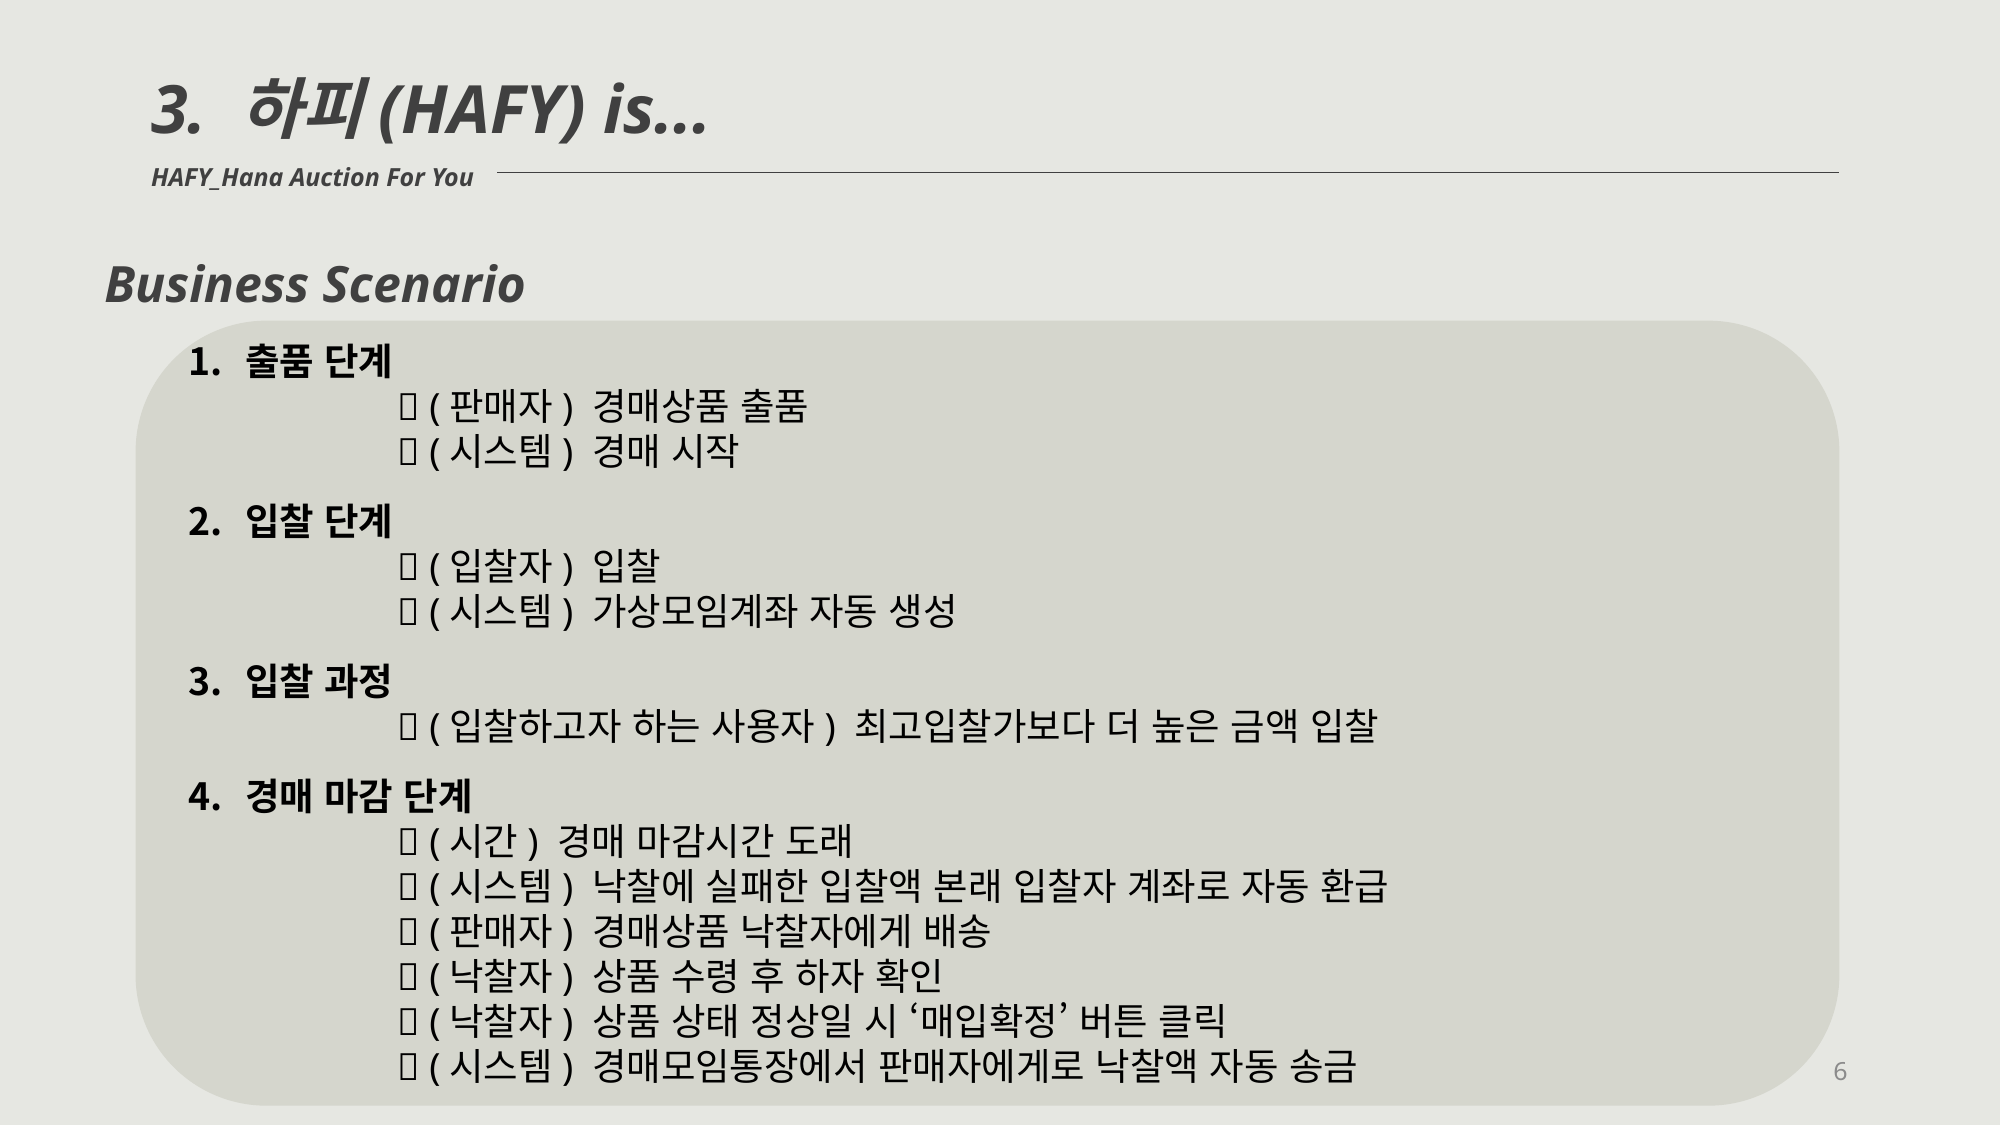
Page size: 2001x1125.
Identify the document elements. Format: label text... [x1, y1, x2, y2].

slide_number 6 [1412, 1042, 1863, 1103]
text_box 3. 하피(HAFY) is... HAFY_Hana Auction For You [136, 19, 940, 199]
text_box 출품 단계  (판매자) 경매상품 출품  (시스템) 경매 시작 입찰 단계  (입찰자) 입찰  (시스템) 가상모임계좌 자동 생성 입찰 과정  (입찰하고자 하는 사용자) 최고입찰가보다 더 높은 금액 입찰 경매 마감 단계  (시간) 경매 마감시간 도래  (시스템) 낙찰에 실패한 입찰액 본래 입찰자 계좌로 자동 환급  (판매자) 경매상품 낙찰자에게 배송  (낙찰자) 상품 수령 후 하자 확인  (낙찰자) 상품 상태 정상일 시 ‘매입확정’ 버튼 클릭  (시스템) 경매모임통장에서 판매자에게로 낙찰액 자동 송금 [134, 319, 1841, 1107]
text_box Business Scenario [89, 244, 541, 320]
